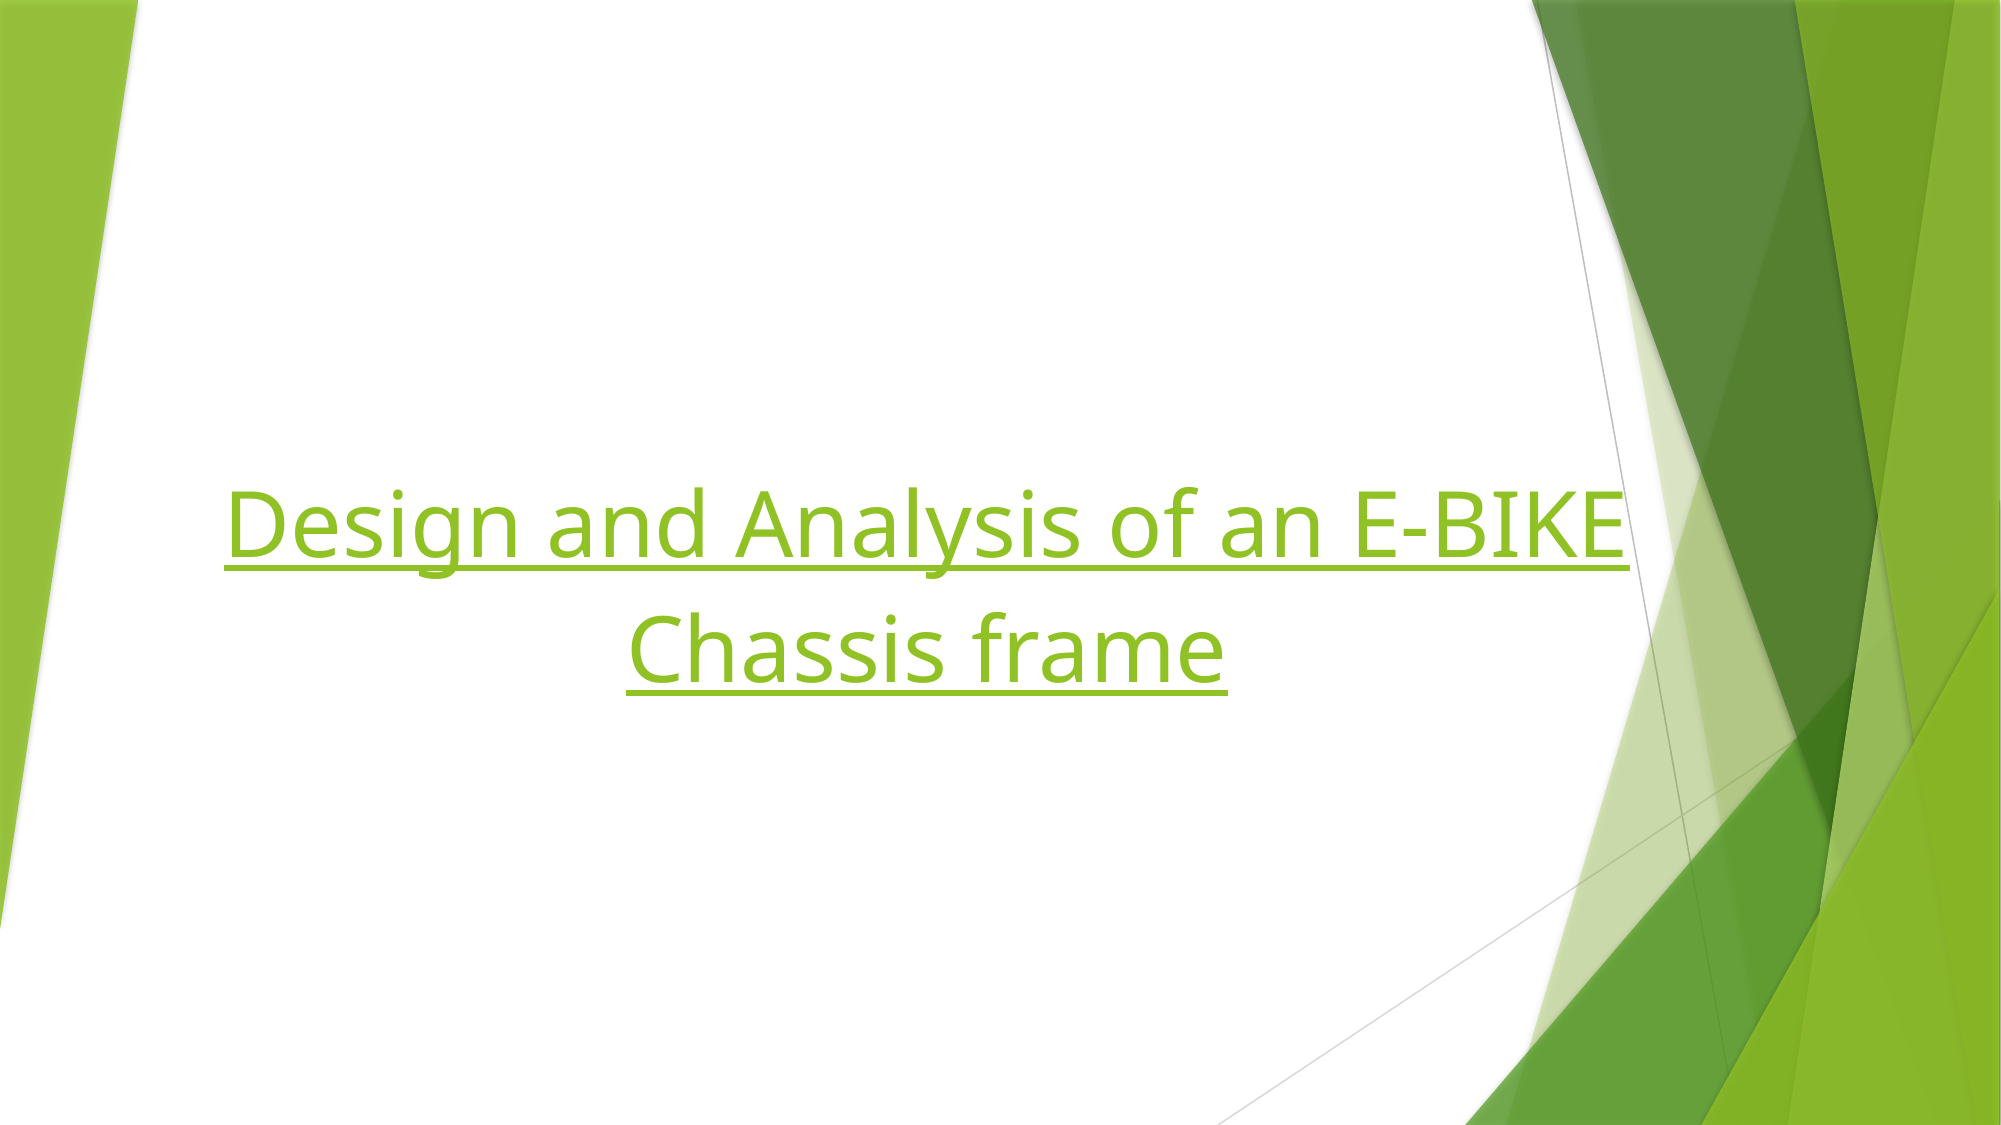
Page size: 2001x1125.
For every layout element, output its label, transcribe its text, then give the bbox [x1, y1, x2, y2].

title Design and Analysis of an E-BIKE Chassis frame [177, 448, 1678, 718]
